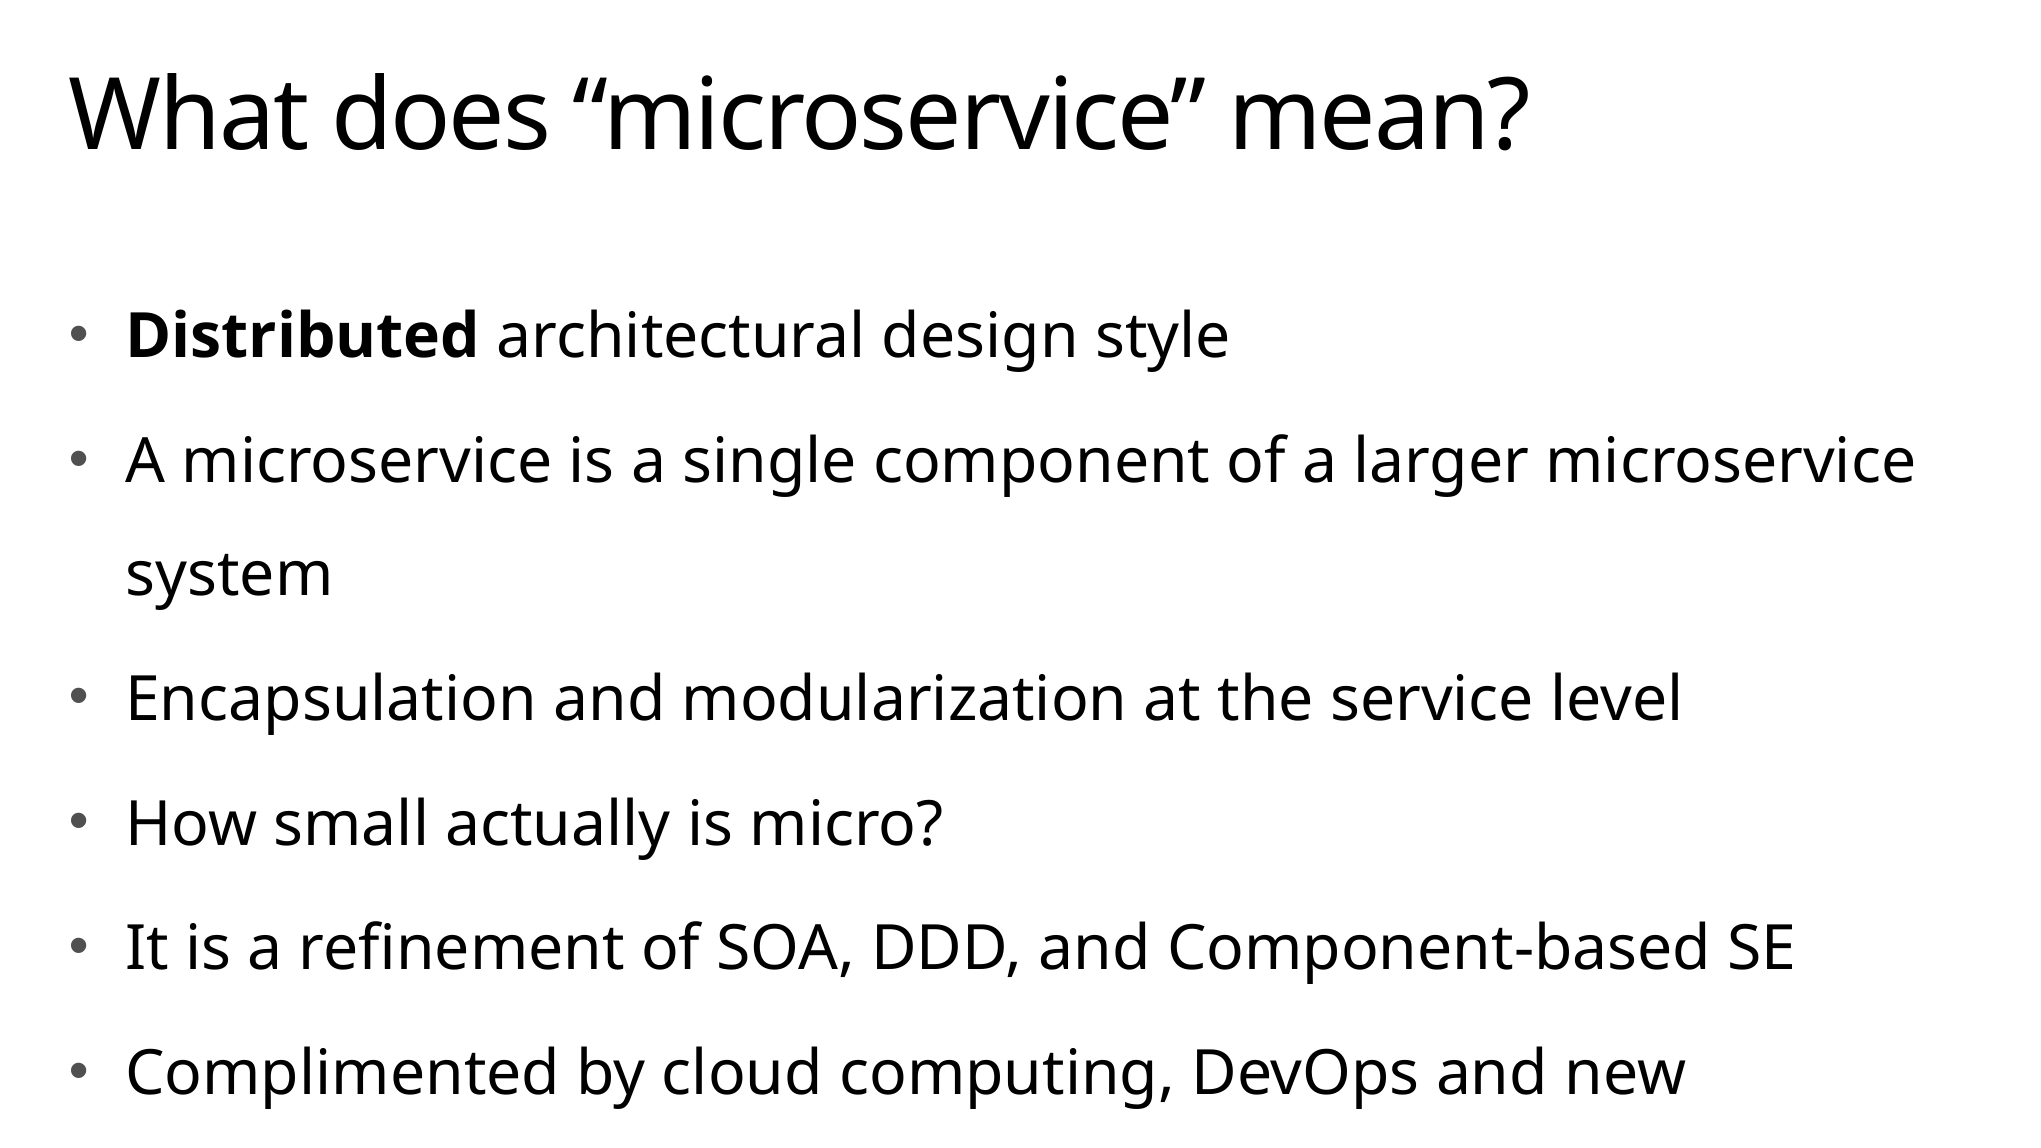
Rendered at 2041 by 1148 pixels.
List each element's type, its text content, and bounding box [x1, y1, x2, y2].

title What does “microservice” mean? [45, 48, 1996, 199]
list Distributed architectural design style A microservice is a single component of a larger microservice system Encapsulation and modularization at the service level How small actually is micro? It is a refinement of SOA, DDD, and Component-based SE Complimented by cloud computing, DevOps and new workloads [45, 242, 2003, 1131]
